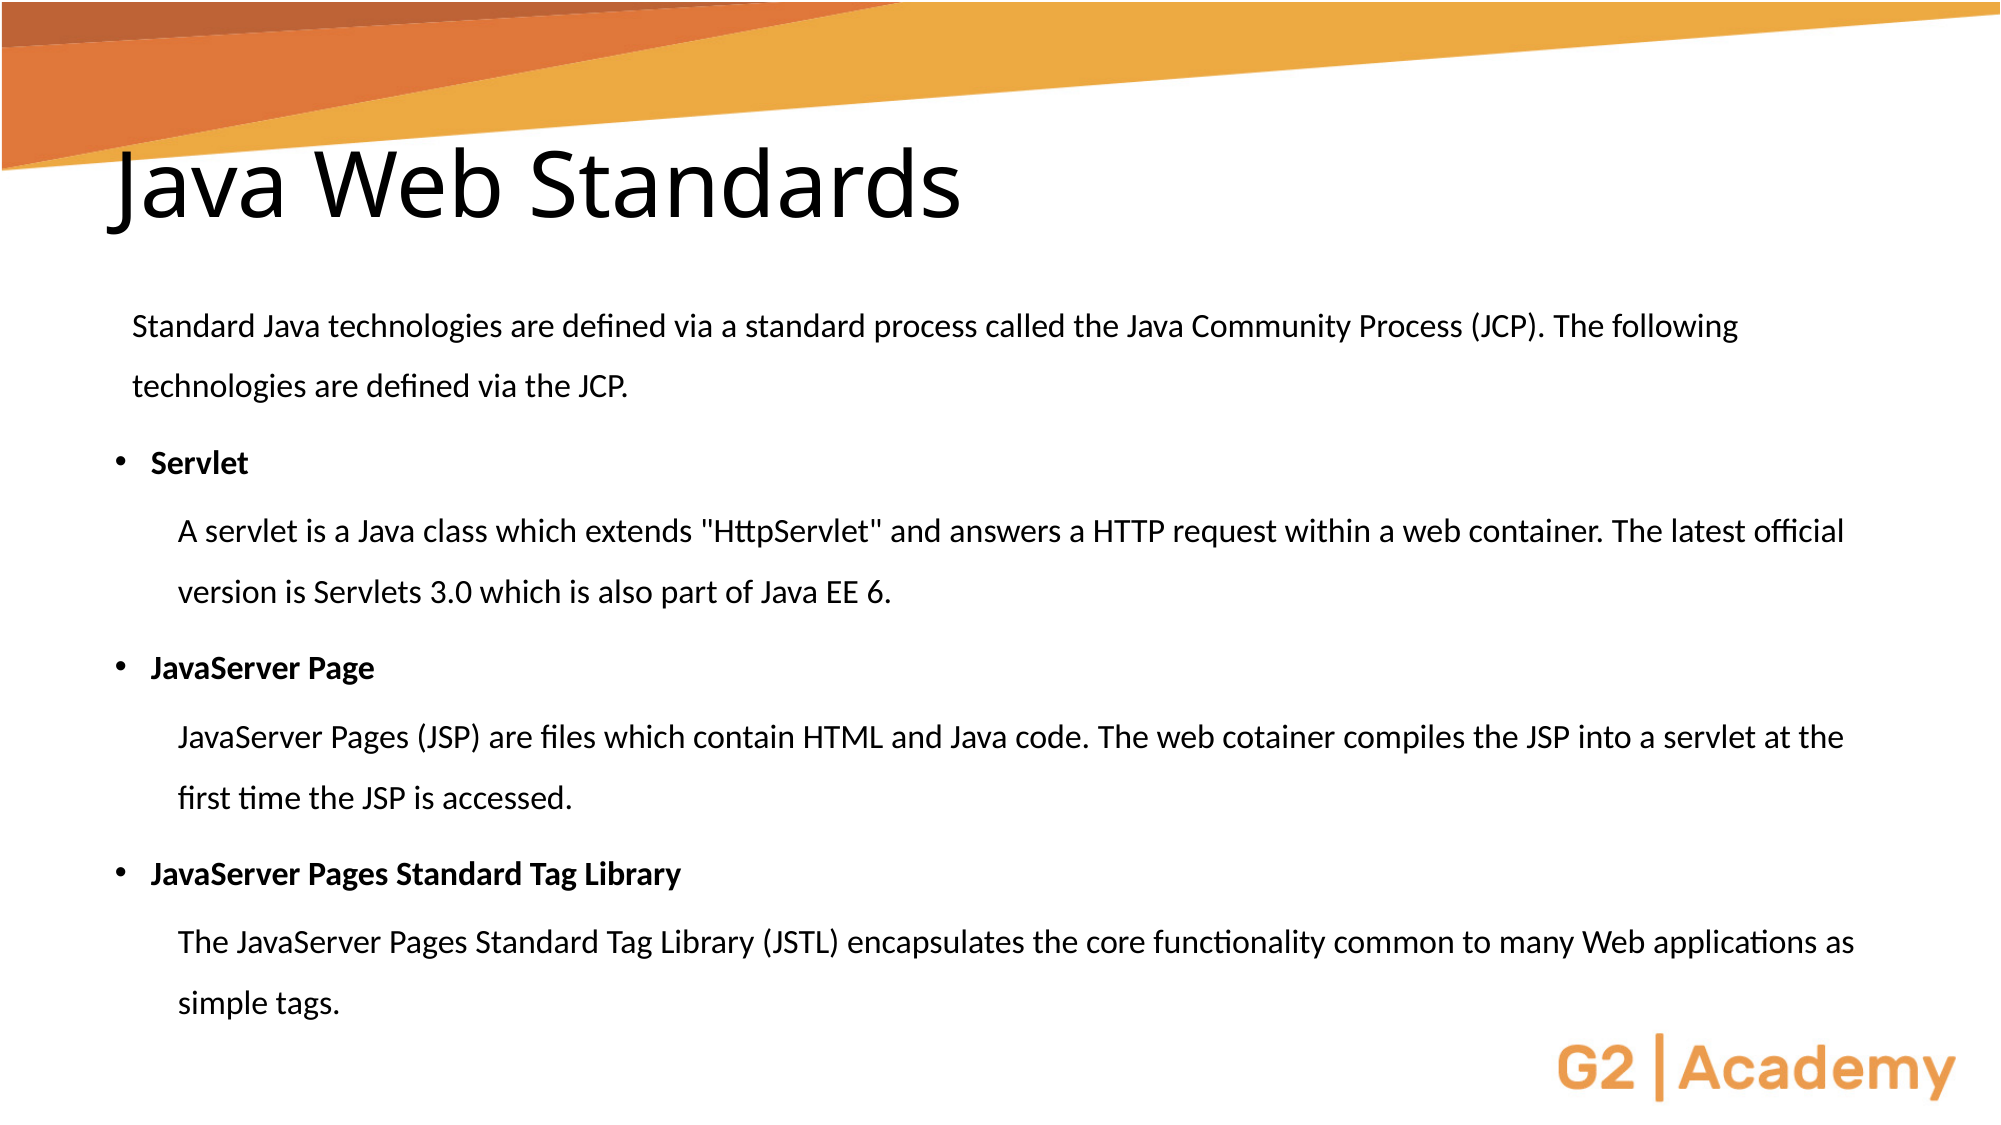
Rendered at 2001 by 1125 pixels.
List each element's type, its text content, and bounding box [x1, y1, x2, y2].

picture [1, 2, 2000, 1125]
list Standard Java technologies are defined via a standard process called the Java Community Process (JCP). The following technologies are defined via the JCP. Servlet A servlet is a Java class which extends "HttpServlet" and answers a HTTP request within a web container. The latest official version is Servlets 3.0 which is also part of Java EE 6. JavaServer Page JavaServer Pages (JSP) are files which contain HTML and Java code. The web cotainer compiles the JSP into a servlet at the first time the JSP is accessed. JavaServer Pages Standard Tag Library The JavaServer Pages Standard Tag Library (JSTL) encapsulates the core functionality common to many Web applications as simple tags. [99, 275, 1900, 1037]
title Java Web Standards [99, 100, 1900, 275]
